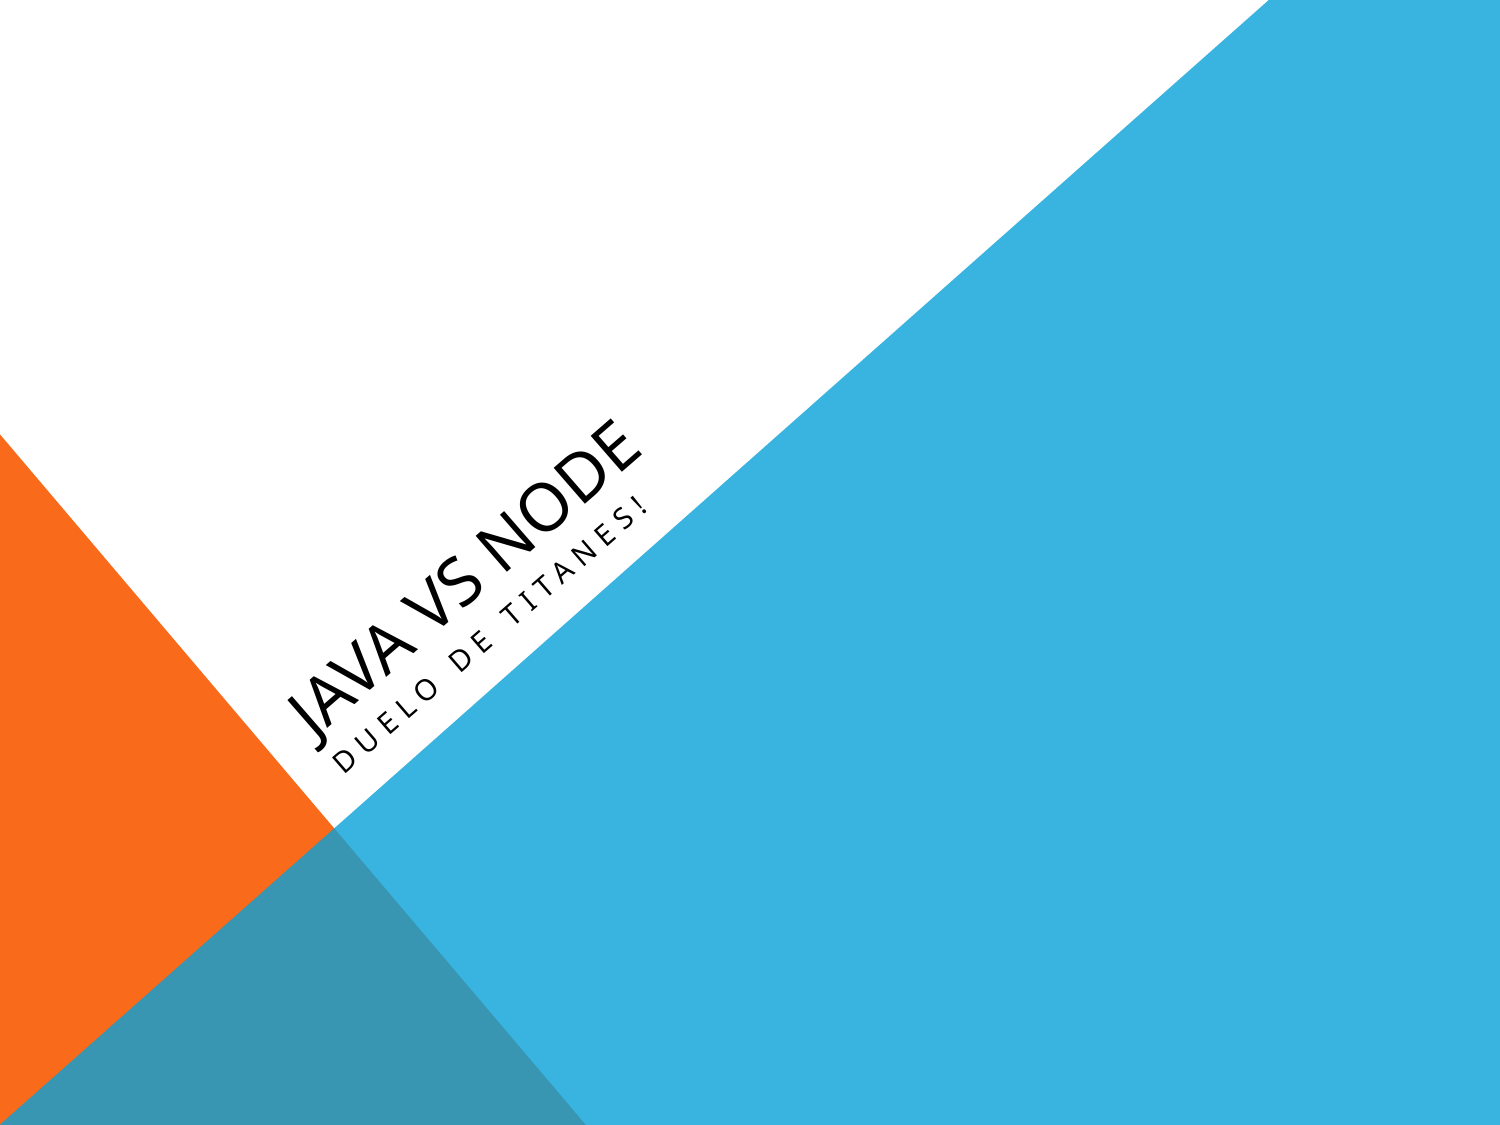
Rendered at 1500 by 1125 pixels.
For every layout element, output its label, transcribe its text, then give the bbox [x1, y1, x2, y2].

subtitle Duelo de titanes! [312, 61, 1154, 804]
title JAVA VS NODE [182, 4, 1012, 761]
